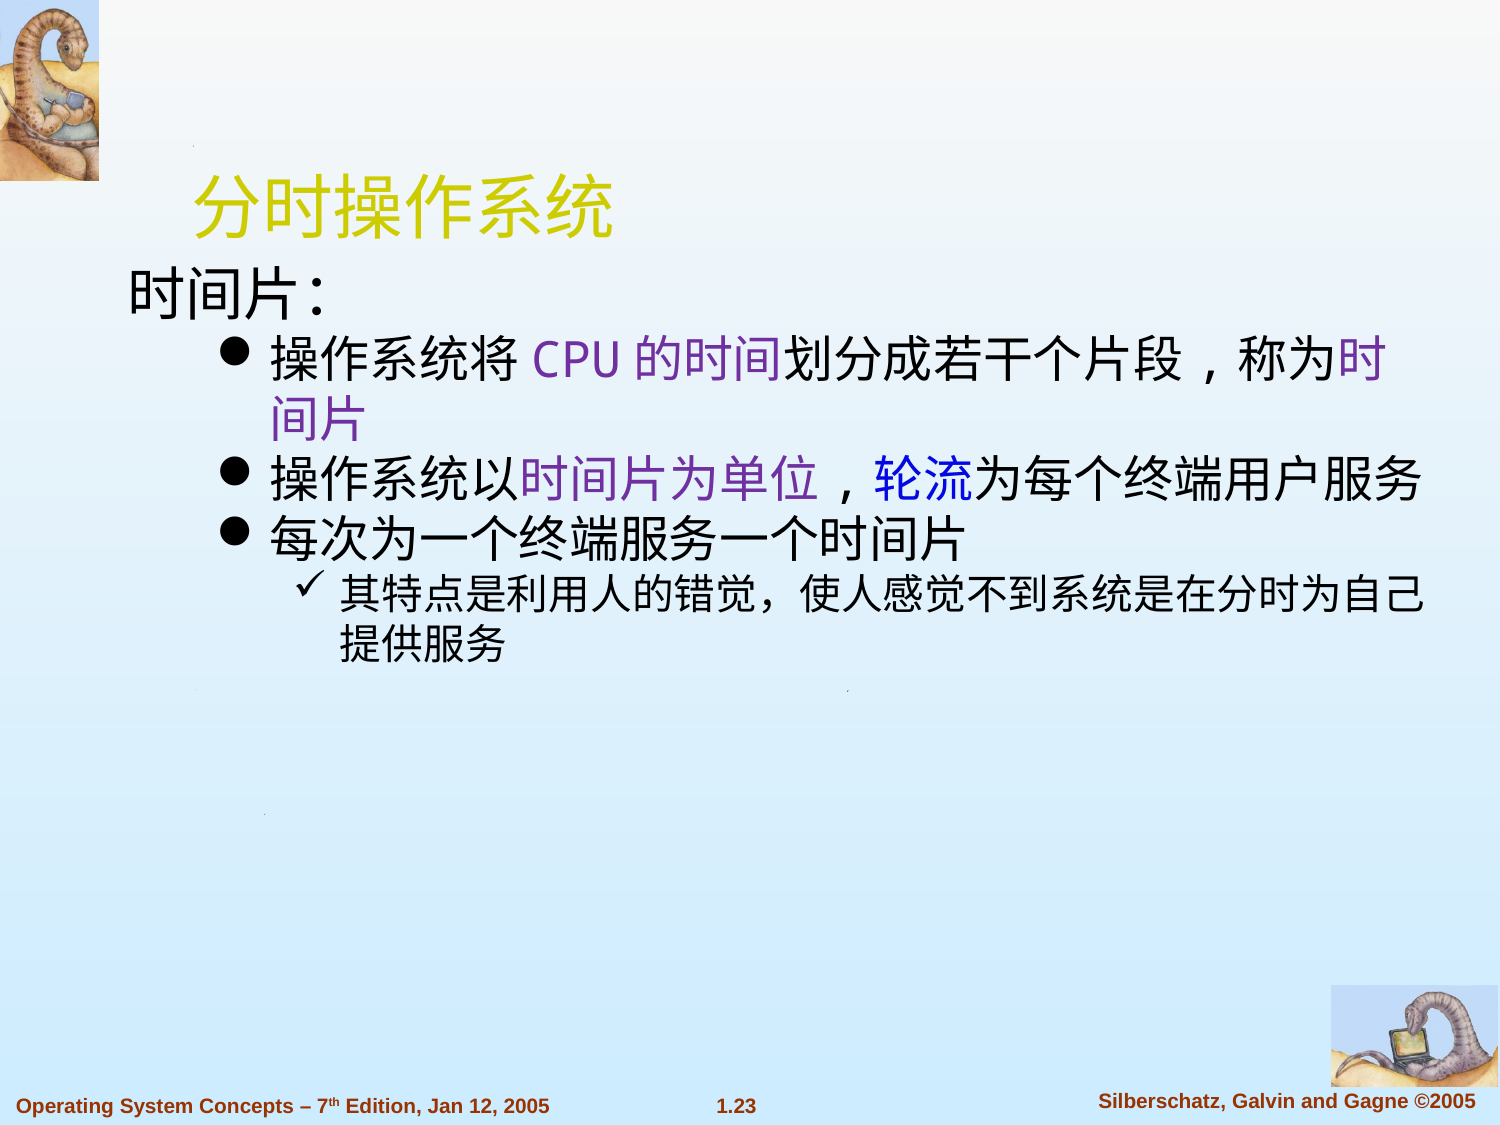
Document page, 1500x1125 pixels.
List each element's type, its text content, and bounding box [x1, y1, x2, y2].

picture [0, 0, 99, 181]
list 时间片： 操作系统将CPU的时间划分成若干个片段,称为时间片 操作系统以时间片为单位,轮流为每个终端用户服务 每次为一个终端服务一个时间片 其特点是利用人的错觉，使人感觉不到系统是在分时为自己提供服务 [112, 249, 1445, 925]
picture [1331, 985, 1498, 1087]
title 分时操作系统 [176, 125, 1381, 249]
